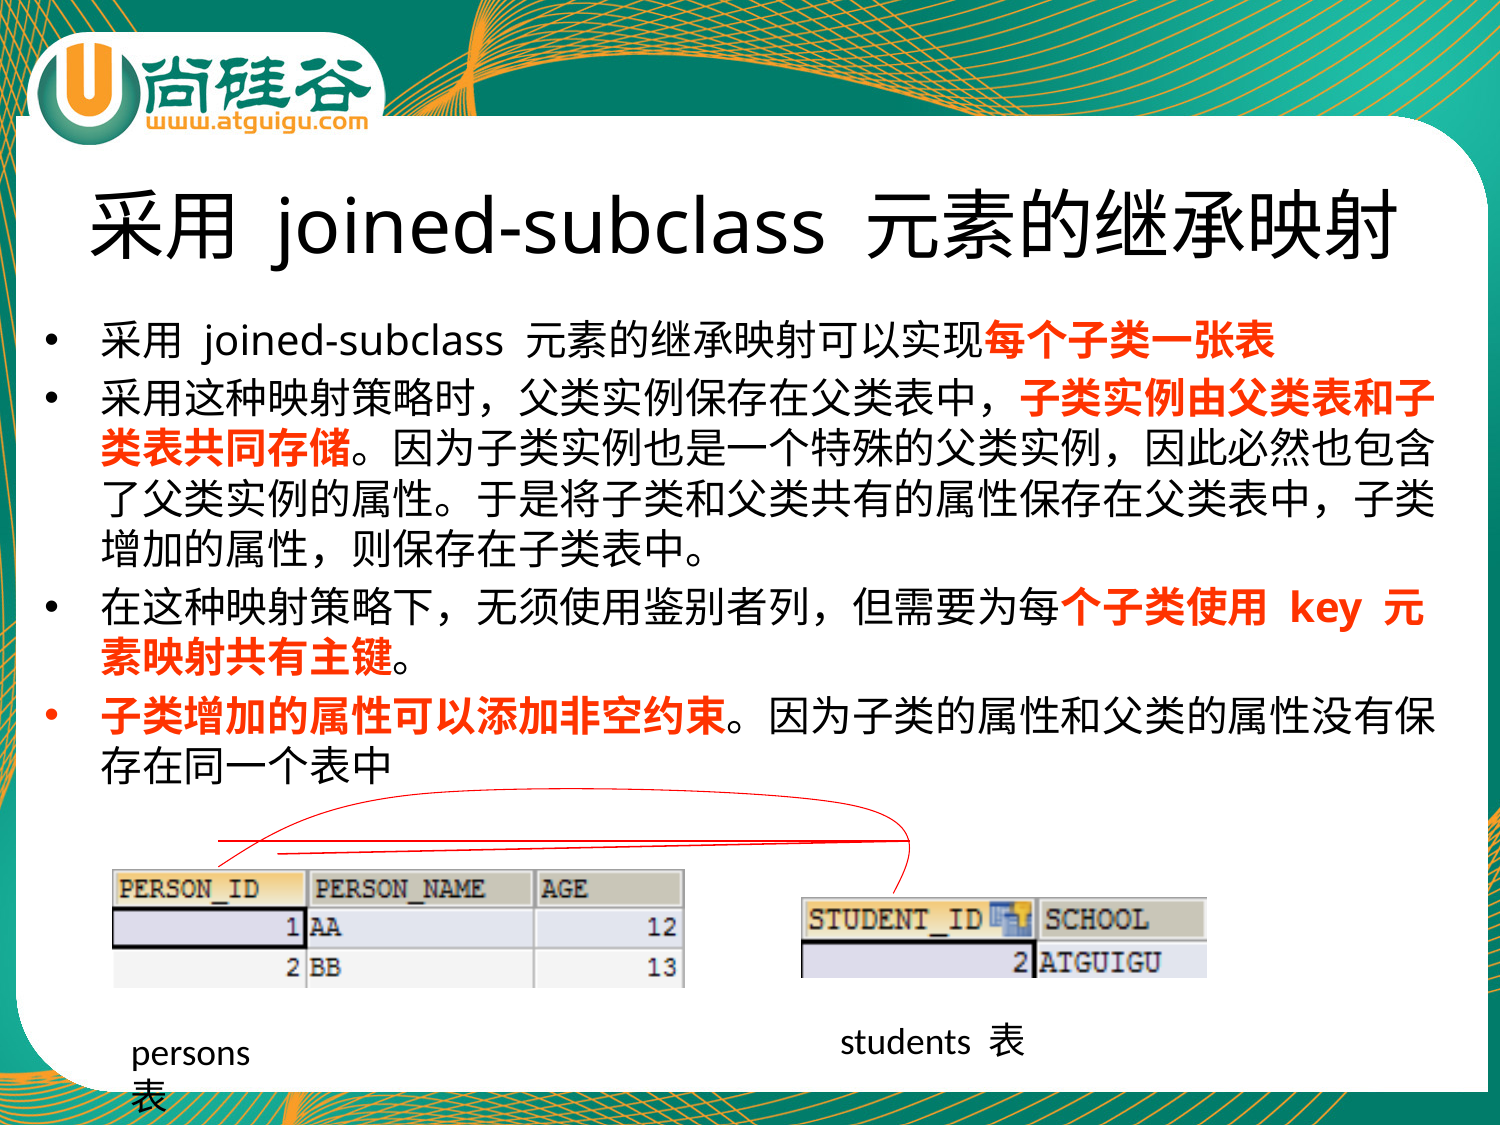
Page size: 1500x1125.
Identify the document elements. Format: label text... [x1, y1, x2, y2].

title 采用 joined-subclass 元素的继承映射 [53, 128, 1436, 306]
text_box persons 表 [116, 1020, 317, 1125]
text_box students 表 [825, 1009, 1074, 1070]
picture [0, 0, 1500, 1125]
list 采用 joined-subclass 元素的继承映射可以实现每个子类一张表 采用这种映射策略时，父类实例保存在父类表中，子类实例由父类表和子类表共同存储。因为子类实例也是一个特殊的父类实例，因此必然也包含了父类实例的属性。于是将子类和父类共有的属性保存在父类表中，子类增加的属性，则保存在子类表中。 在这种映射策略下，无须使用鉴别者列，但需要为每个子类使用 key 元素映射共有主键。 子类增加的属性可以添加非空约束。因为子类的属性和父类的属性没有保存在同一个表中 [29, 306, 1471, 926]
text_box [237, 842, 774, 853]
text_box [257, 786, 912, 895]
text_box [218, 853, 278, 868]
